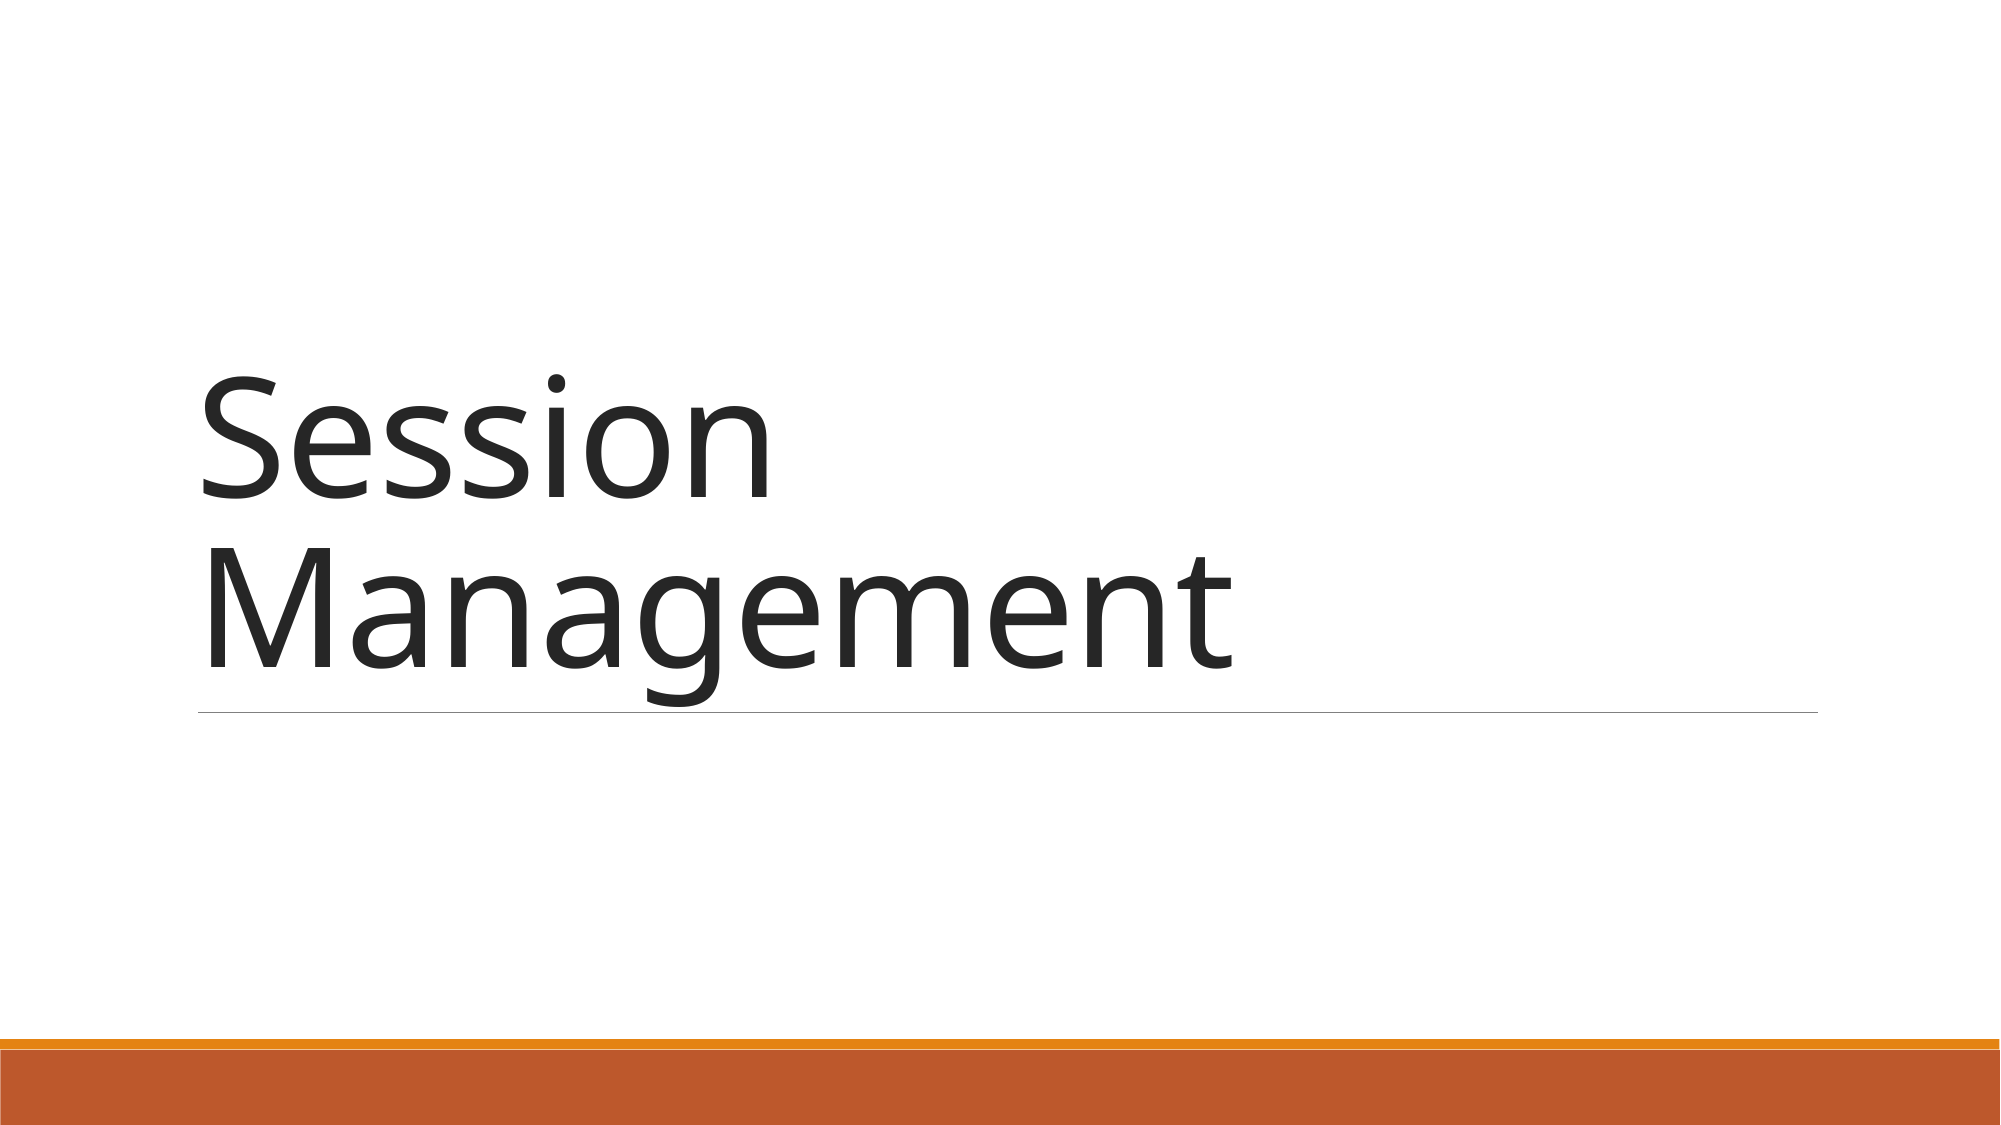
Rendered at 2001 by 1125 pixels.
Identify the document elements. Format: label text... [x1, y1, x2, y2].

title Session Management [180, 124, 1830, 710]
